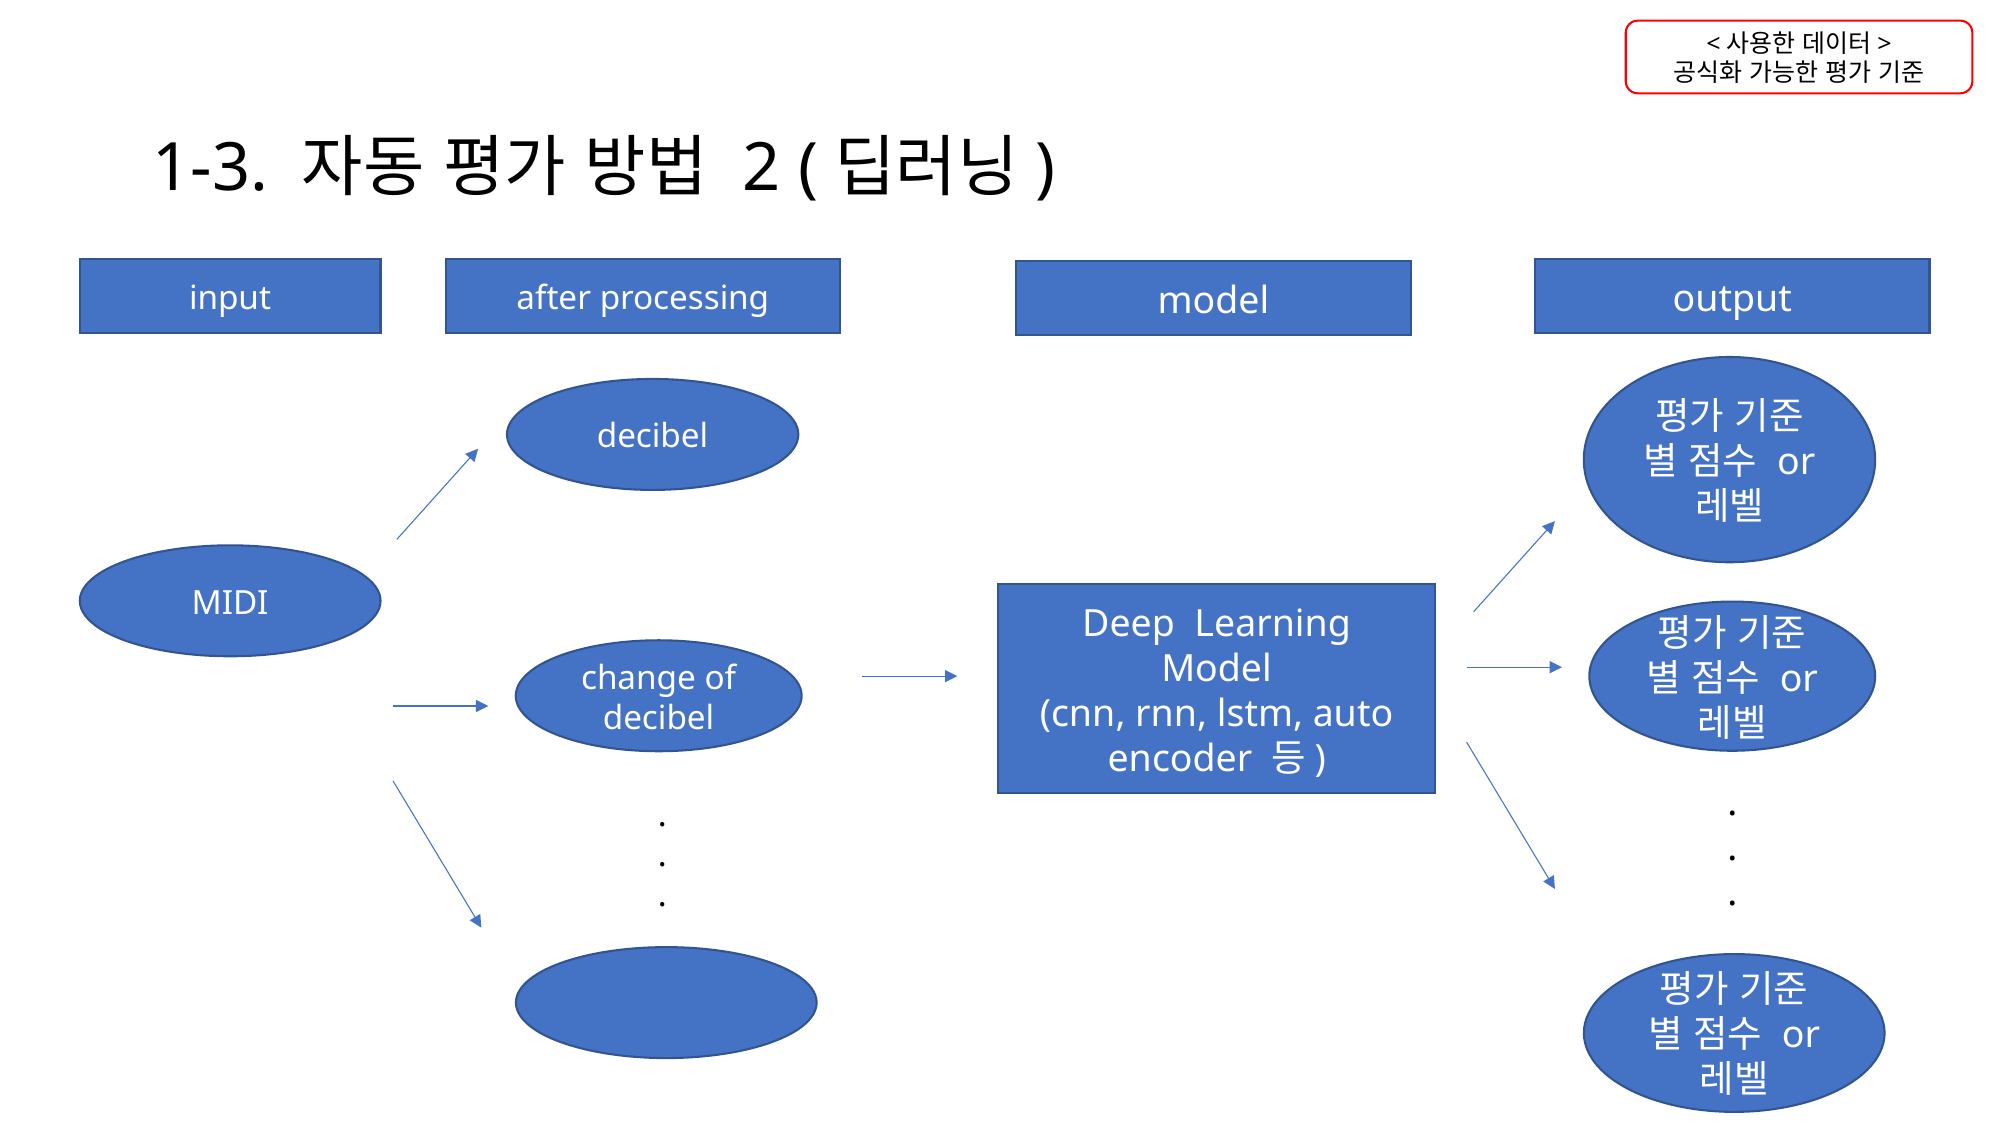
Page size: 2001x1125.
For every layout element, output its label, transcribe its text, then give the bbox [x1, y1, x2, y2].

text_box decibel [505, 377, 800, 491]
text_box <사용한 데이터> 공식화 가능한 평가 기준 [1624, 19, 1974, 95]
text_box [396, 448, 479, 540]
text_box . . . [1712, 771, 1752, 921]
text_box MIDI [78, 544, 382, 658]
text_box 평가 기준 별 점수 or 레벨 [1588, 600, 1877, 752]
text_box 평가 기준 별 점수 or 레벨 [1582, 355, 1877, 564]
text_box input [79, 258, 382, 334]
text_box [1473, 521, 1555, 612]
text_box 평가 기준 별 점수 or 레벨 [1582, 953, 1886, 1113]
text_box model [1015, 260, 1412, 336]
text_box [1466, 742, 1555, 889]
text_box . . . [643, 785, 682, 921]
text_box change of decibel [514, 639, 803, 753]
text_box [514, 946, 818, 1060]
text_box after processing [445, 258, 841, 334]
text_box output [1534, 258, 1931, 334]
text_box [393, 780, 482, 928]
text_box Deep Learning Model (cnn, rnn, lstm, auto encoder 등) [997, 583, 1436, 794]
title 1-3. 자동 평가 방법 2 (딥러닝) [137, 59, 1863, 278]
